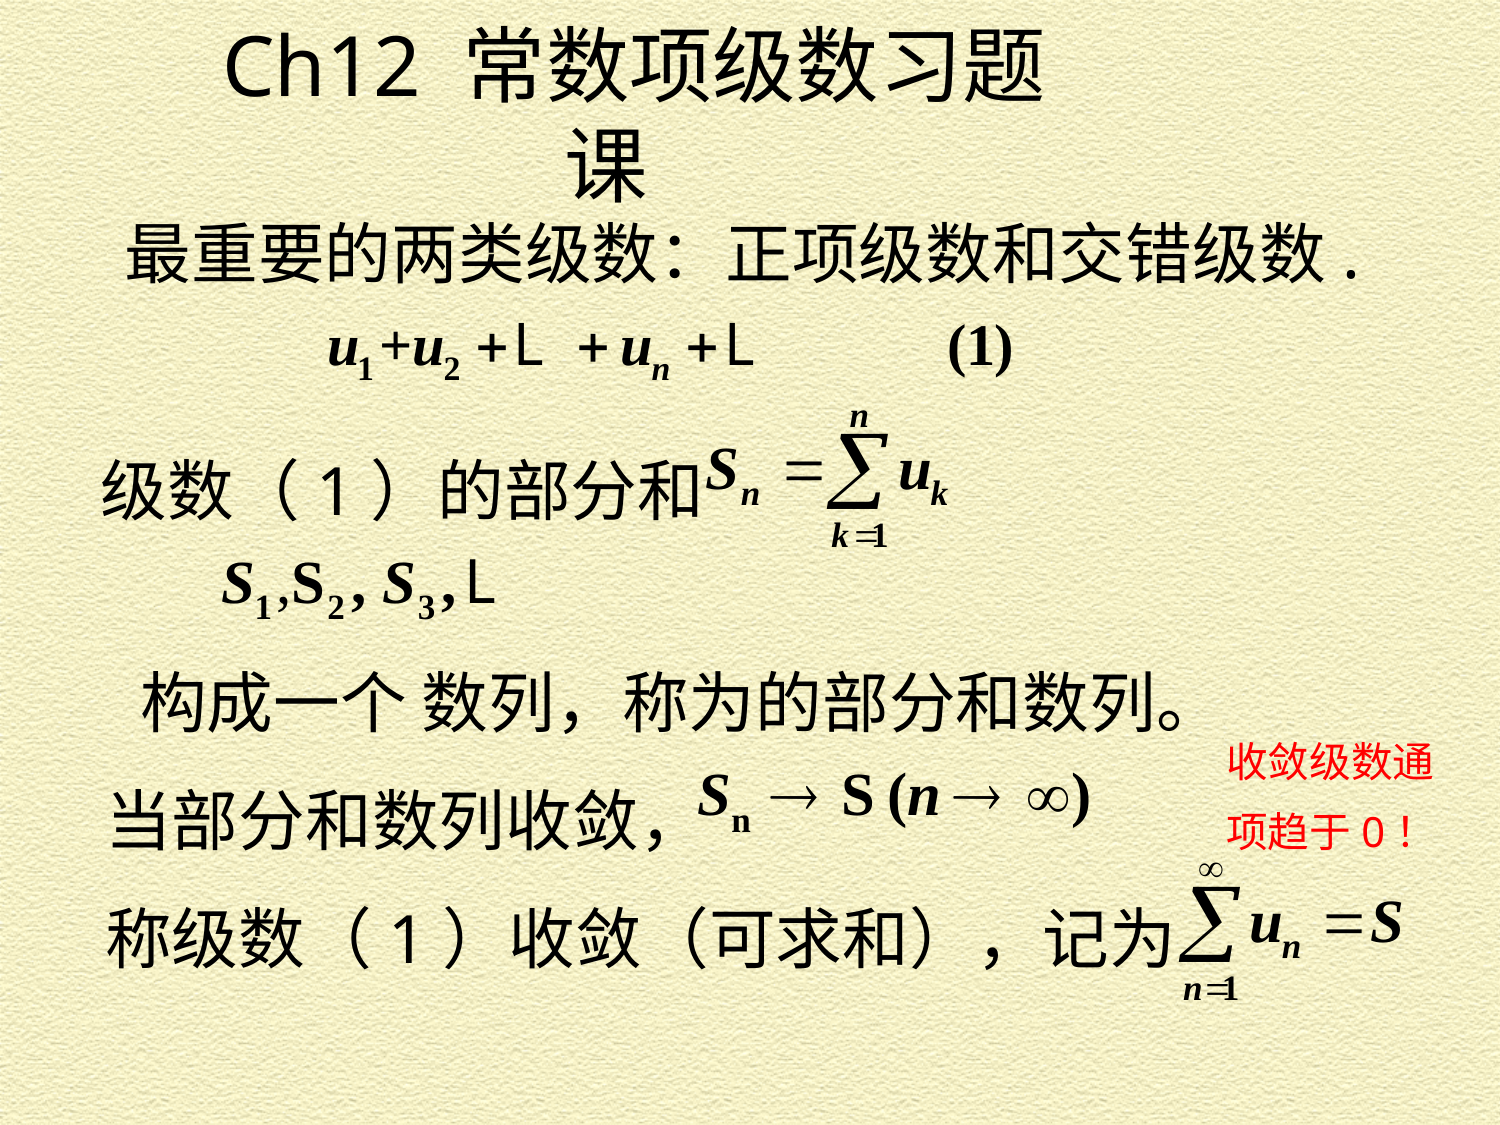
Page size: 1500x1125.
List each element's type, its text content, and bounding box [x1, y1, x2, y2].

text_box 称级数（1）收敛（可求和），记为 [29, 857, 1175, 985]
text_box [699, 393, 1020, 553]
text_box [215, 550, 584, 626]
text_box 收敛级数通项趋于0！ [1211, 708, 1472, 863]
text_box 构成一个 数列，称为的部分和数列。 [64, 621, 1238, 749]
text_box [324, 314, 1017, 387]
text_box 最重要的两类级数：正项级数和交错级数. [34, 172, 1375, 300]
text_box 当部分和数列收敛， [29, 739, 1187, 857]
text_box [1175, 845, 1412, 1006]
text_box Ch12 常数项级数习题课 [182, 5, 1085, 172]
picture [0, 0, 1500, 1125]
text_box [690, 763, 1155, 838]
text_box 级数（1）的部分和 [9, 408, 699, 536]
